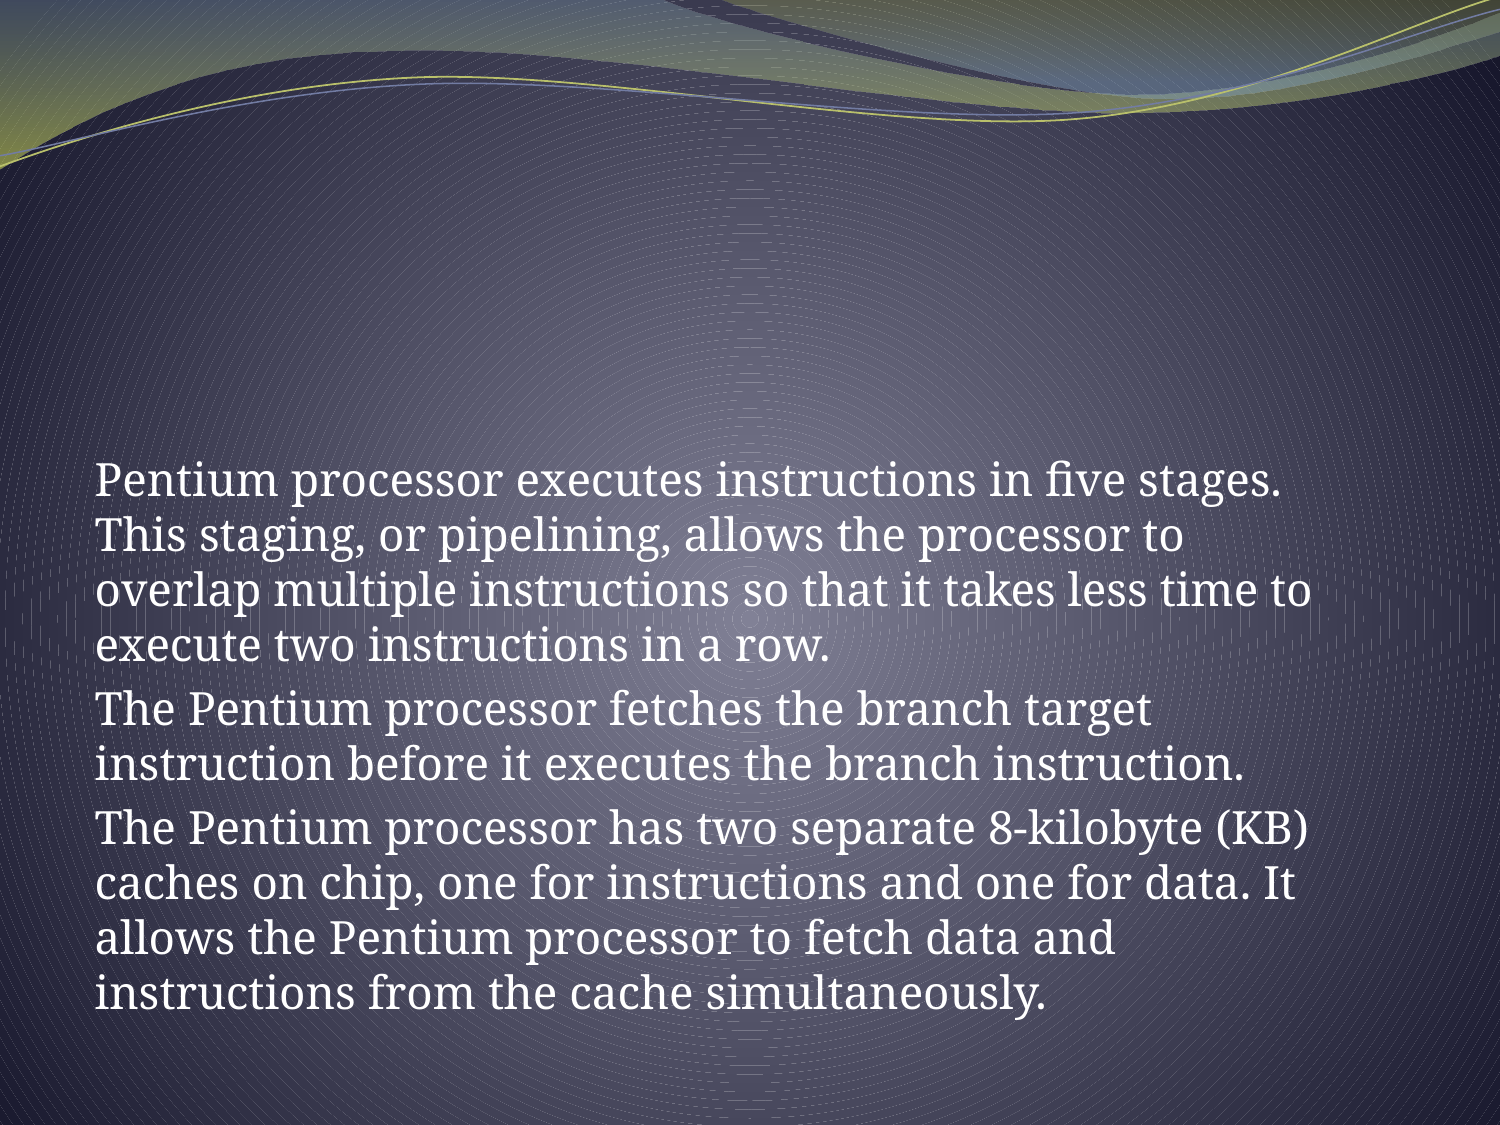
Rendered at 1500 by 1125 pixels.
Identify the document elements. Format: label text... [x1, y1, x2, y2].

list Pentium processor executes instructions in five stages. This staging, or pipelining, allows the processor to overlap multiple instructions so that it takes less time to execute two instructions in a row. The Pentium processor fetches the branch target instruction before it executes the branch instruction. The Pentium processor has two separate 8-kilobyte (KB) caches on chip, one for instructions and one for data. It allows the Pentium processor to fetch data and instructions from the cache simultaneously. [86, 443, 1362, 1125]
